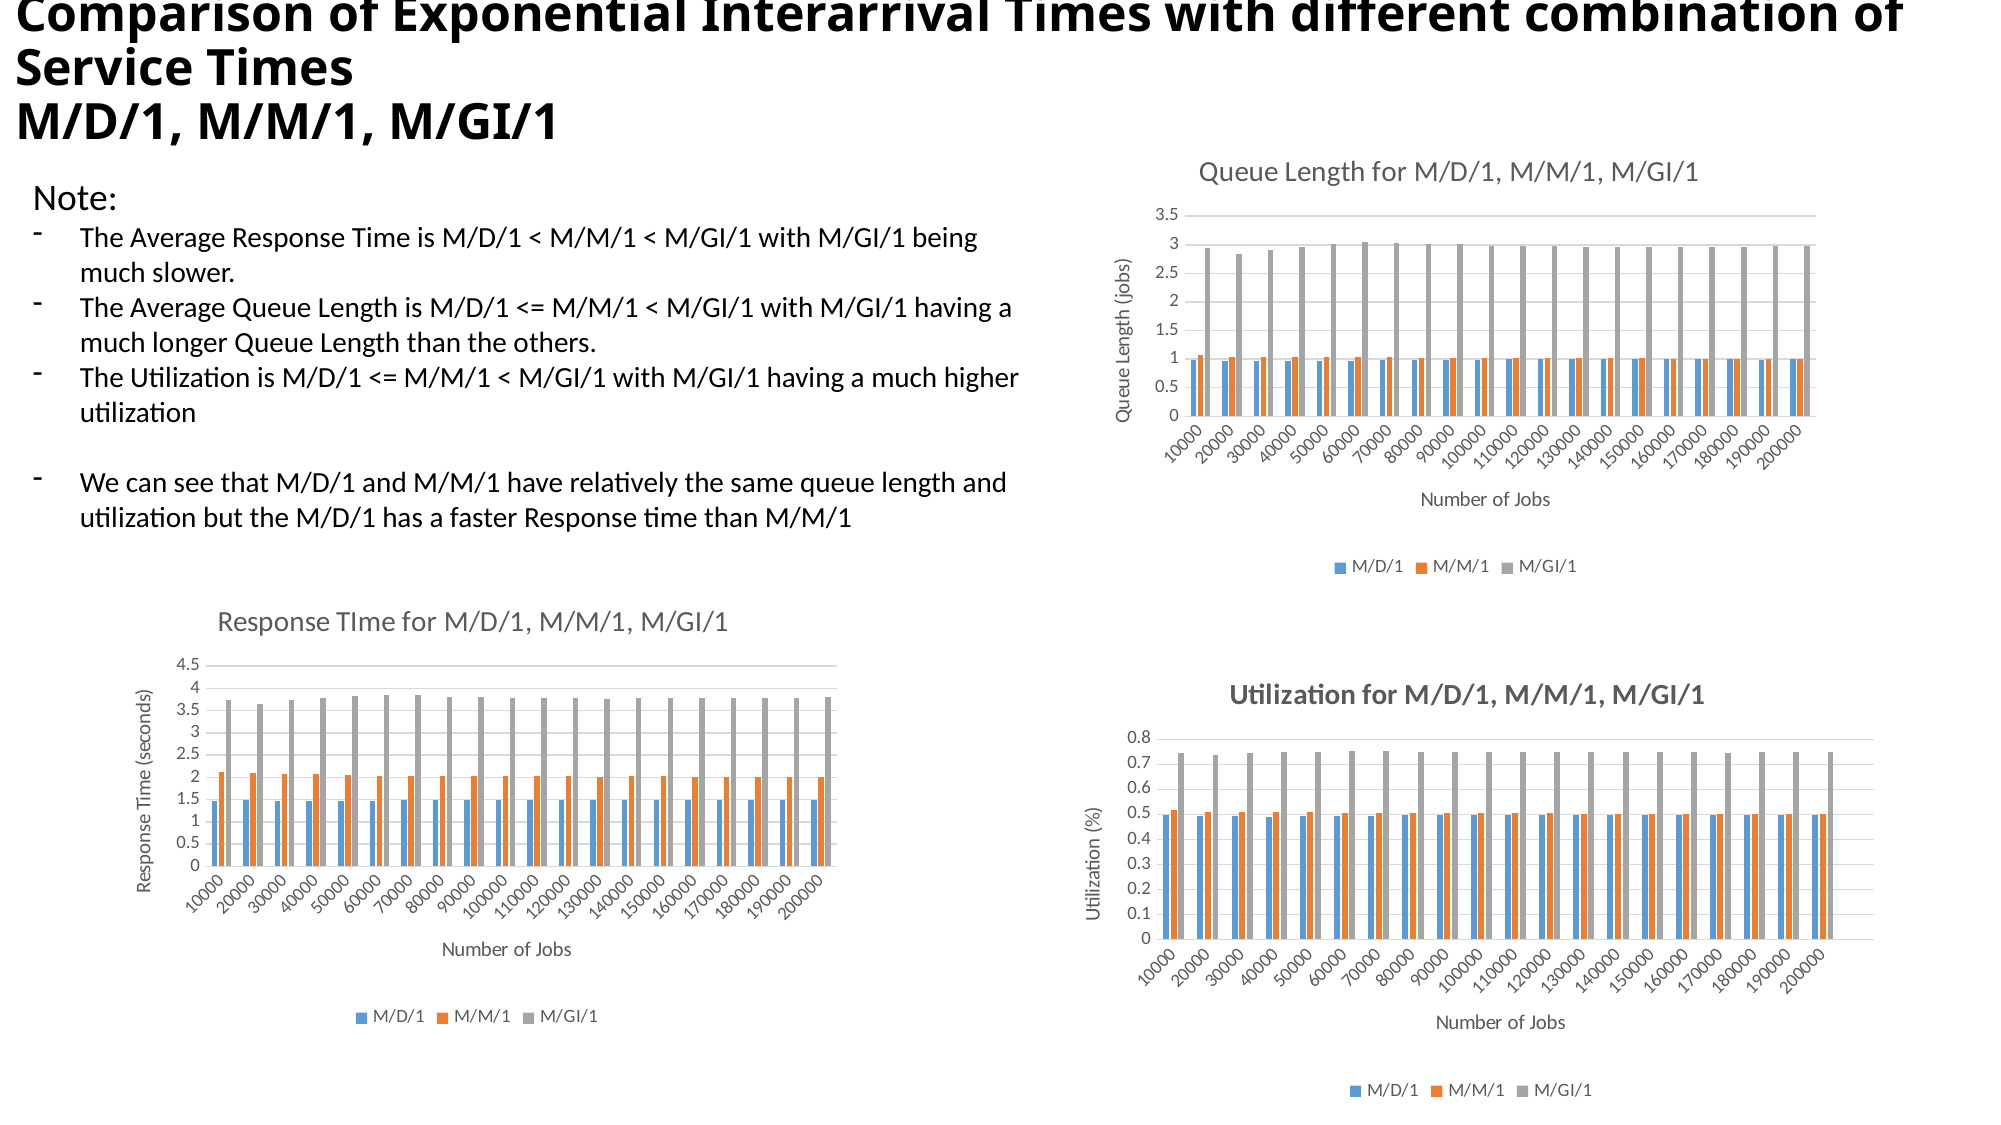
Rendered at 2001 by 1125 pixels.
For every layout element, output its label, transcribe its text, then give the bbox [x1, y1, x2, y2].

chart [1050, 656, 1891, 1107]
title Comparison of Exponential Interarrival Times with different combination of Service Times M/D/1, M/M/1, M/GI/1 [0, 0, 1991, 139]
text_box Note: The Average Response Time is M/D/1 < M/M/1 < M/GI/1 with M/GI/1 being much slower. The Average Queue Length is M/D/1 <= M/M/1 < M/GI/1 with M/GI/1 having a much longer Queue Length than the others. The Utilization is M/D/1 <= M/M/1 < M/GI/1 with M/GI/1 having a much higher utilization We can see that M/D/1 and M/M/1 have relatively the same queue length and utilization but the M/D/1 has a faster Response time than M/M/1 [18, 166, 1043, 691]
chart [1080, 133, 1831, 584]
chart [101, 583, 852, 1034]
